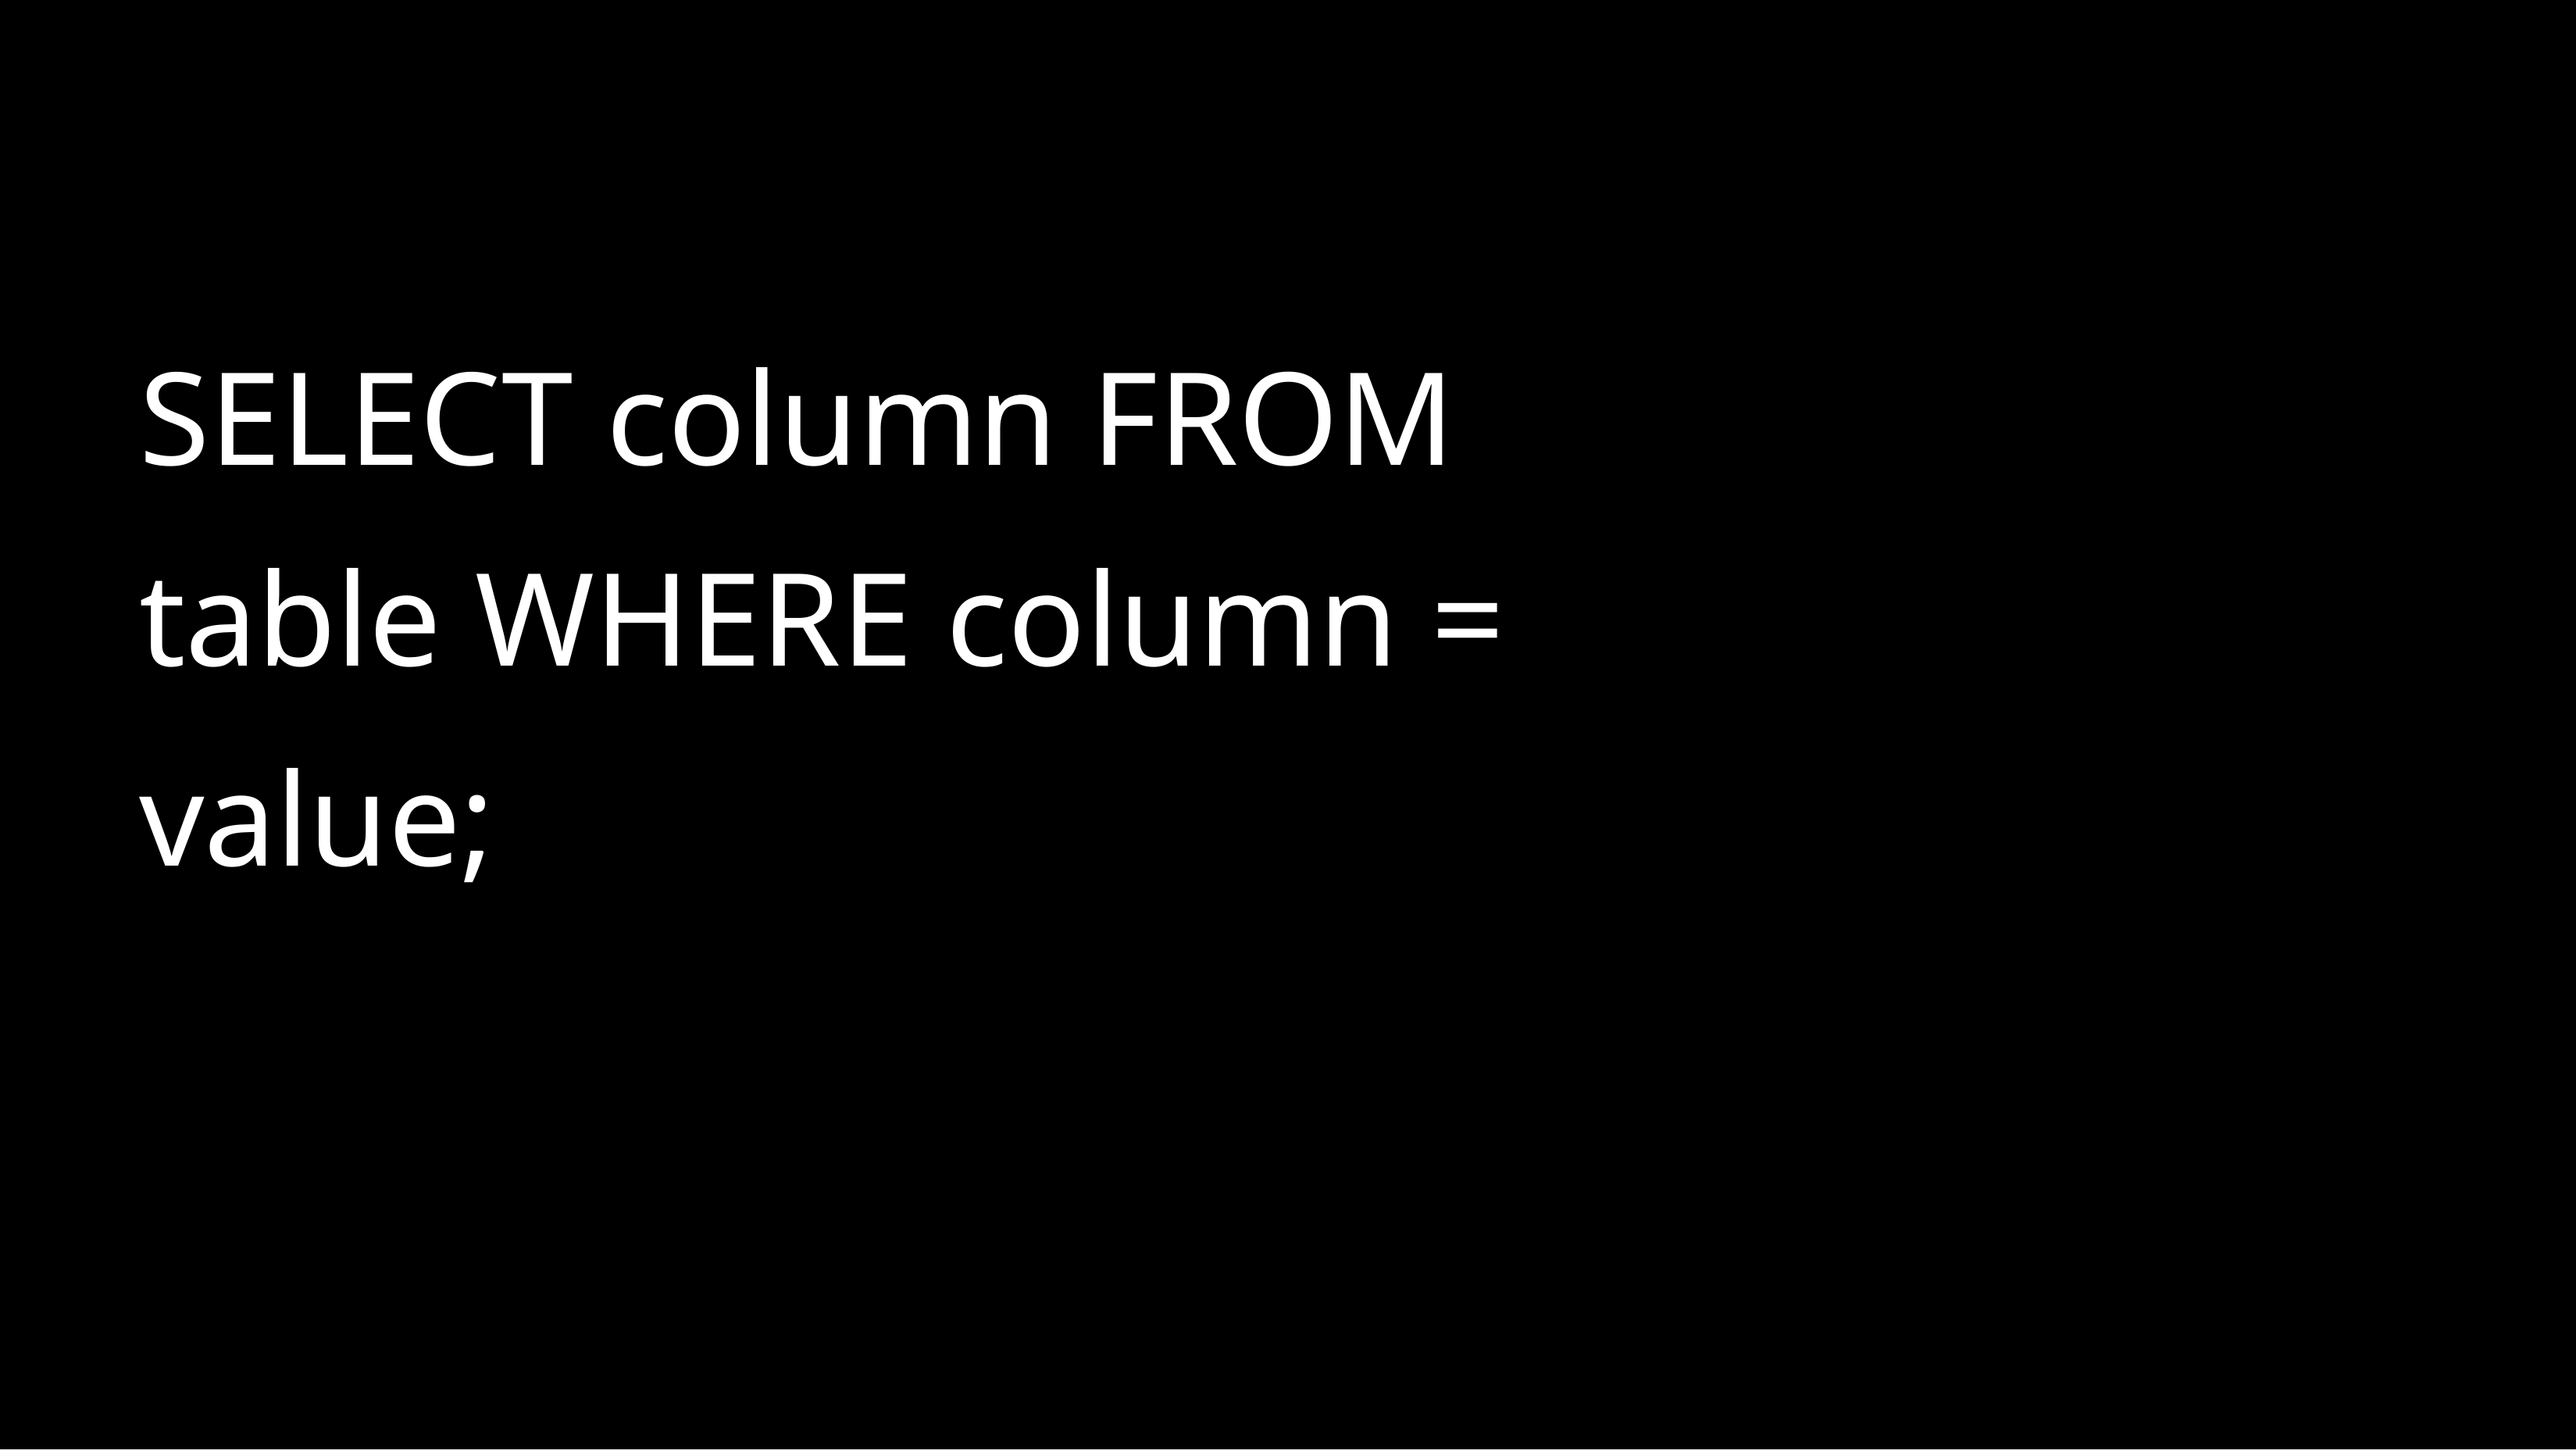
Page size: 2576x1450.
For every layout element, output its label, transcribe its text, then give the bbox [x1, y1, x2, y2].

title SELECT column FROM table WHERE column = value; [137, 288, 1687, 892]
